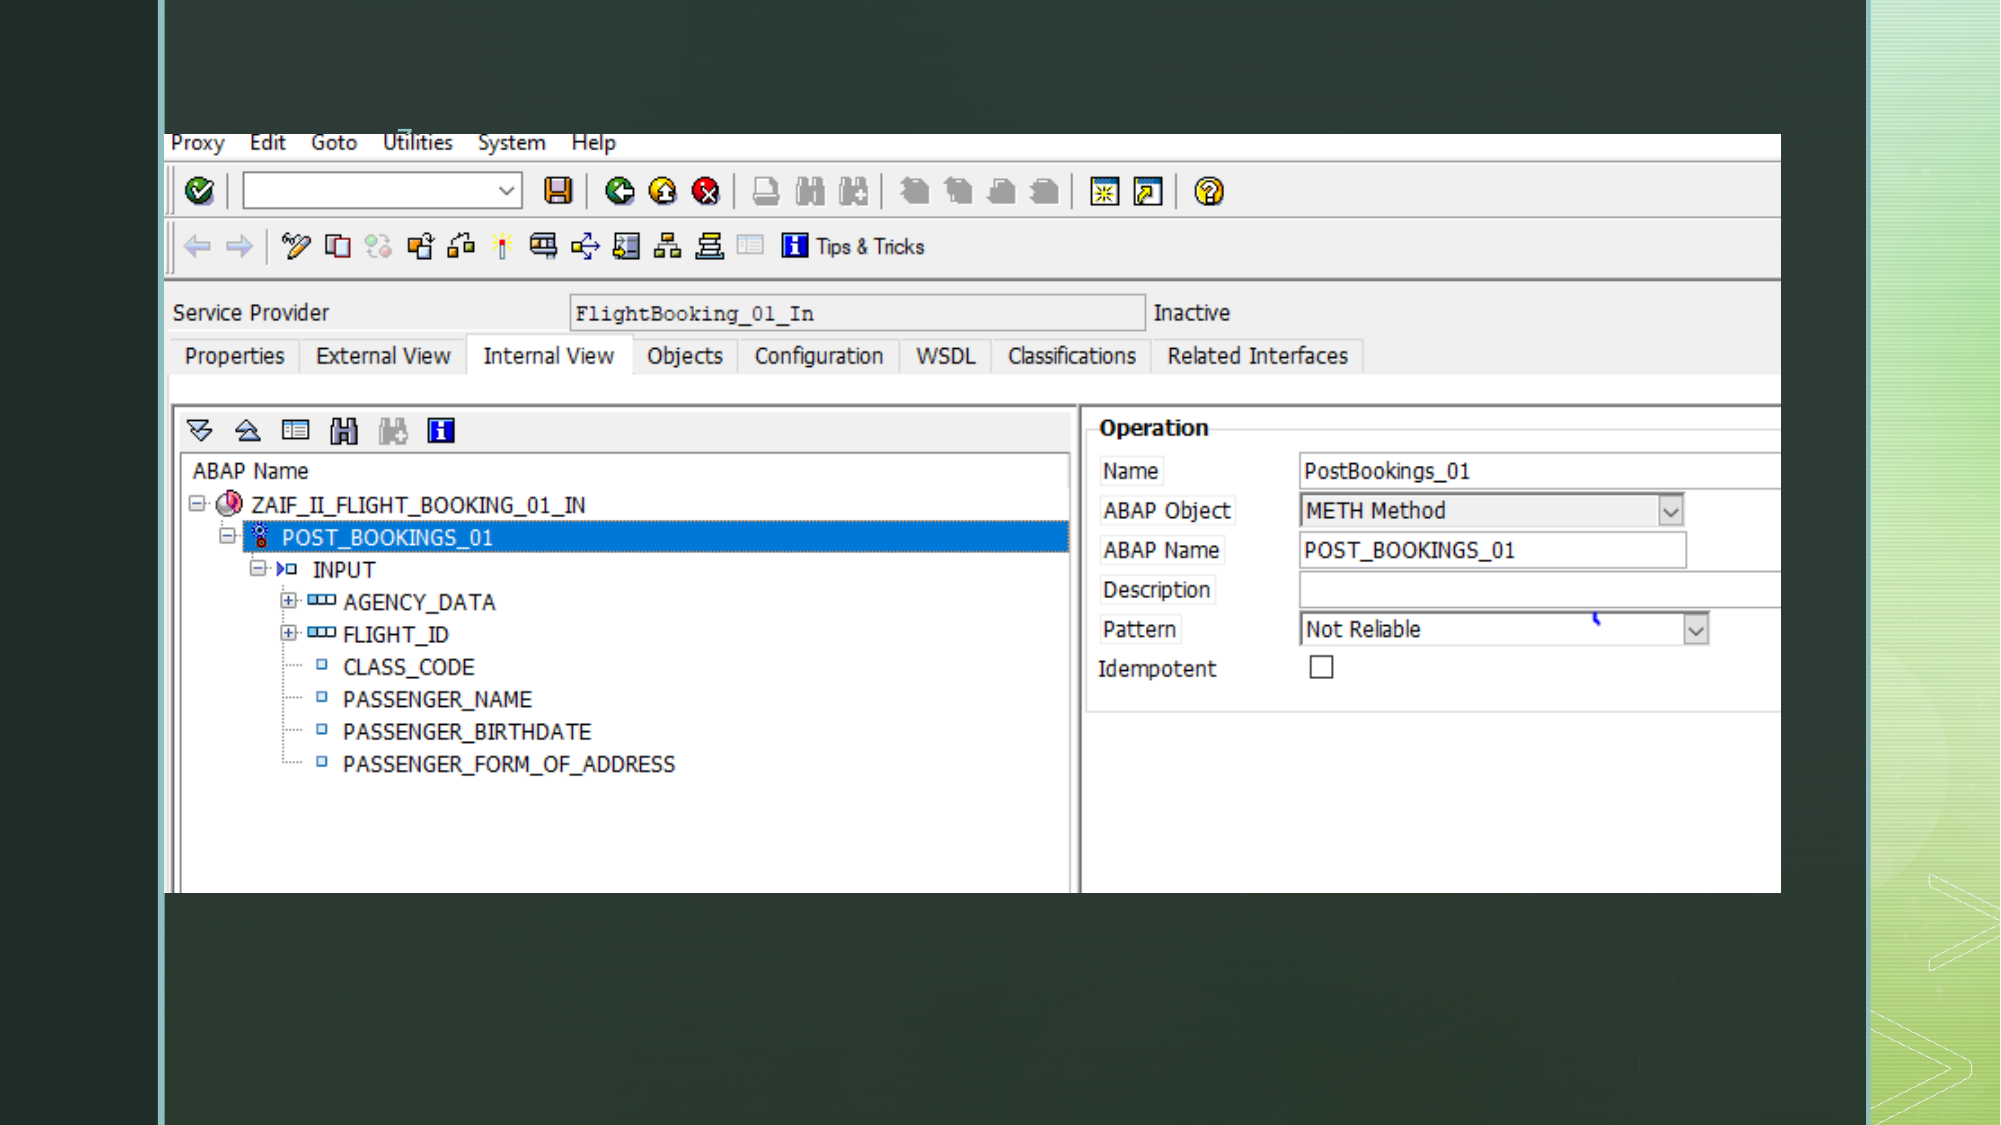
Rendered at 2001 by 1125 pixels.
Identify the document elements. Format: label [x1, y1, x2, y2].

picture [1871, 0, 2001, 1125]
picture [164, 134, 1781, 893]
